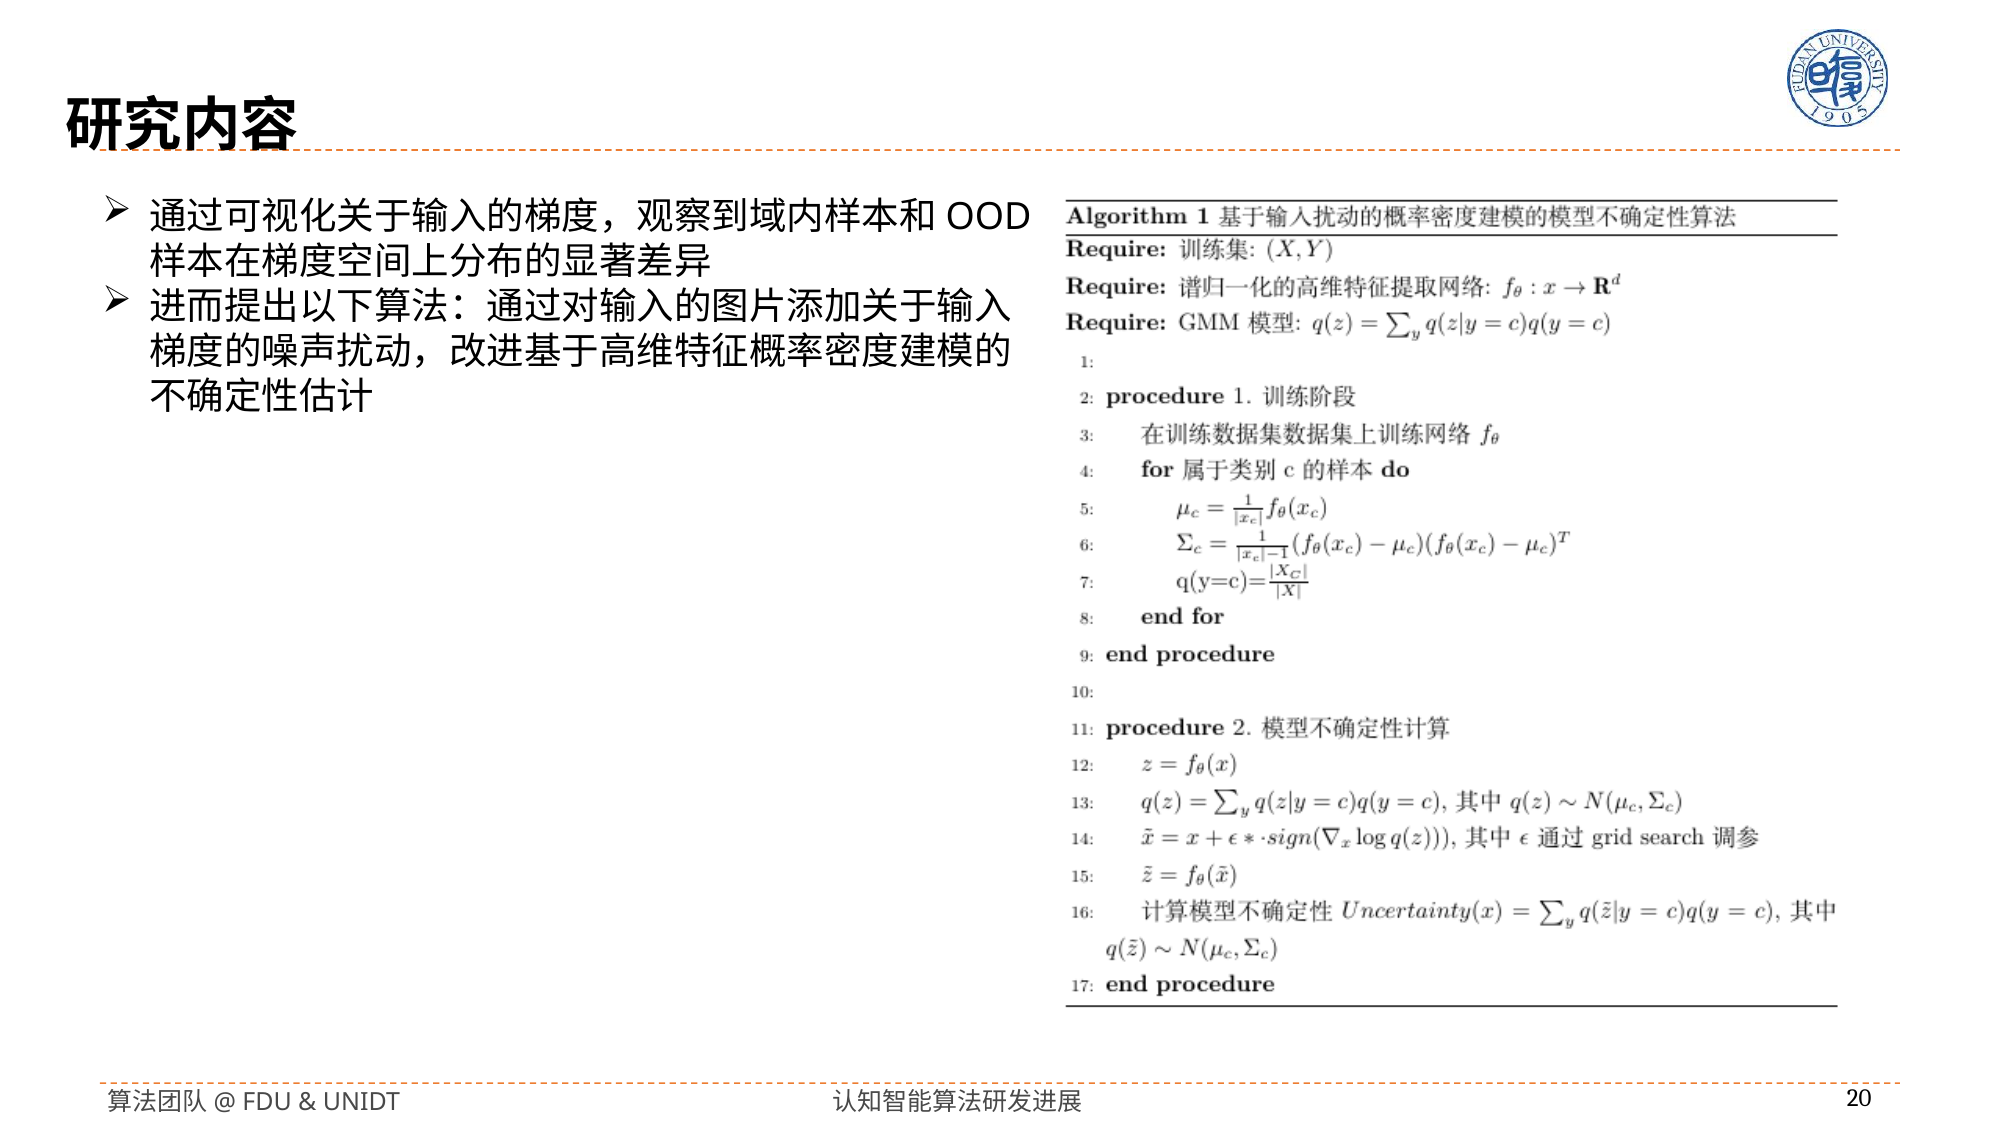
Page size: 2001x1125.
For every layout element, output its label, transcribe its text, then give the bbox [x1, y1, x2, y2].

picture [1787, 29, 1888, 127]
picture [1063, 194, 1841, 1016]
text_box 研究内容 [50, 79, 314, 235]
text_box 通过可视化关于输入的梯度，观察到域内样本和OOD样本在梯度空间上分布的显著差异 进而提出以下算法：通过对输入的图片添加关于输入梯度的噪声扰动，改进基于高维特征概率密度建模的不确定性估计 [87, 184, 1064, 424]
